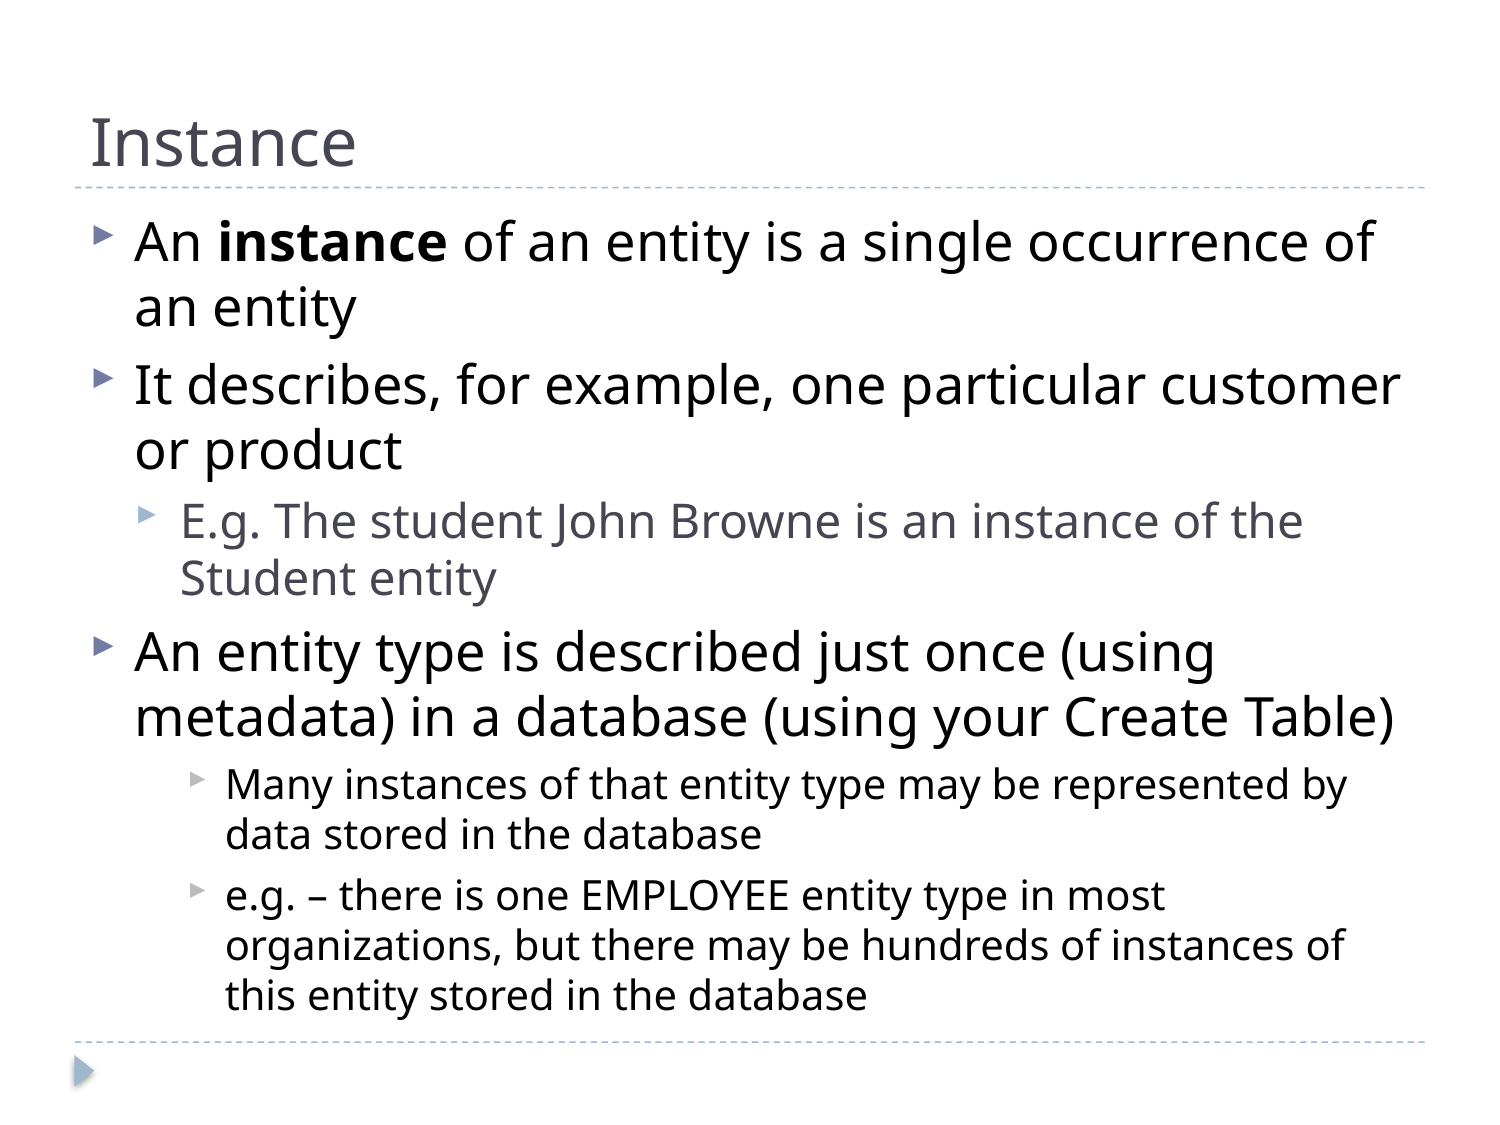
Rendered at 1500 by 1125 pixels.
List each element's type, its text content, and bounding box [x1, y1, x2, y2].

list An instance of an entity is a single occurrence of an entity It describes, for example, one particular customer or product E.g. The student John Browne is an instance of the Student entity An entity type is described just once (using metadata) in a database (using your Create Table) Many instances of that entity type may be represented by data stored in the database e.g. – there is one EMPLOYEE entity type in most organizations, but there may be hundreds of instances of this entity stored in the database [75, 200, 1425, 1010]
title Instance [75, 24, 1425, 188]
